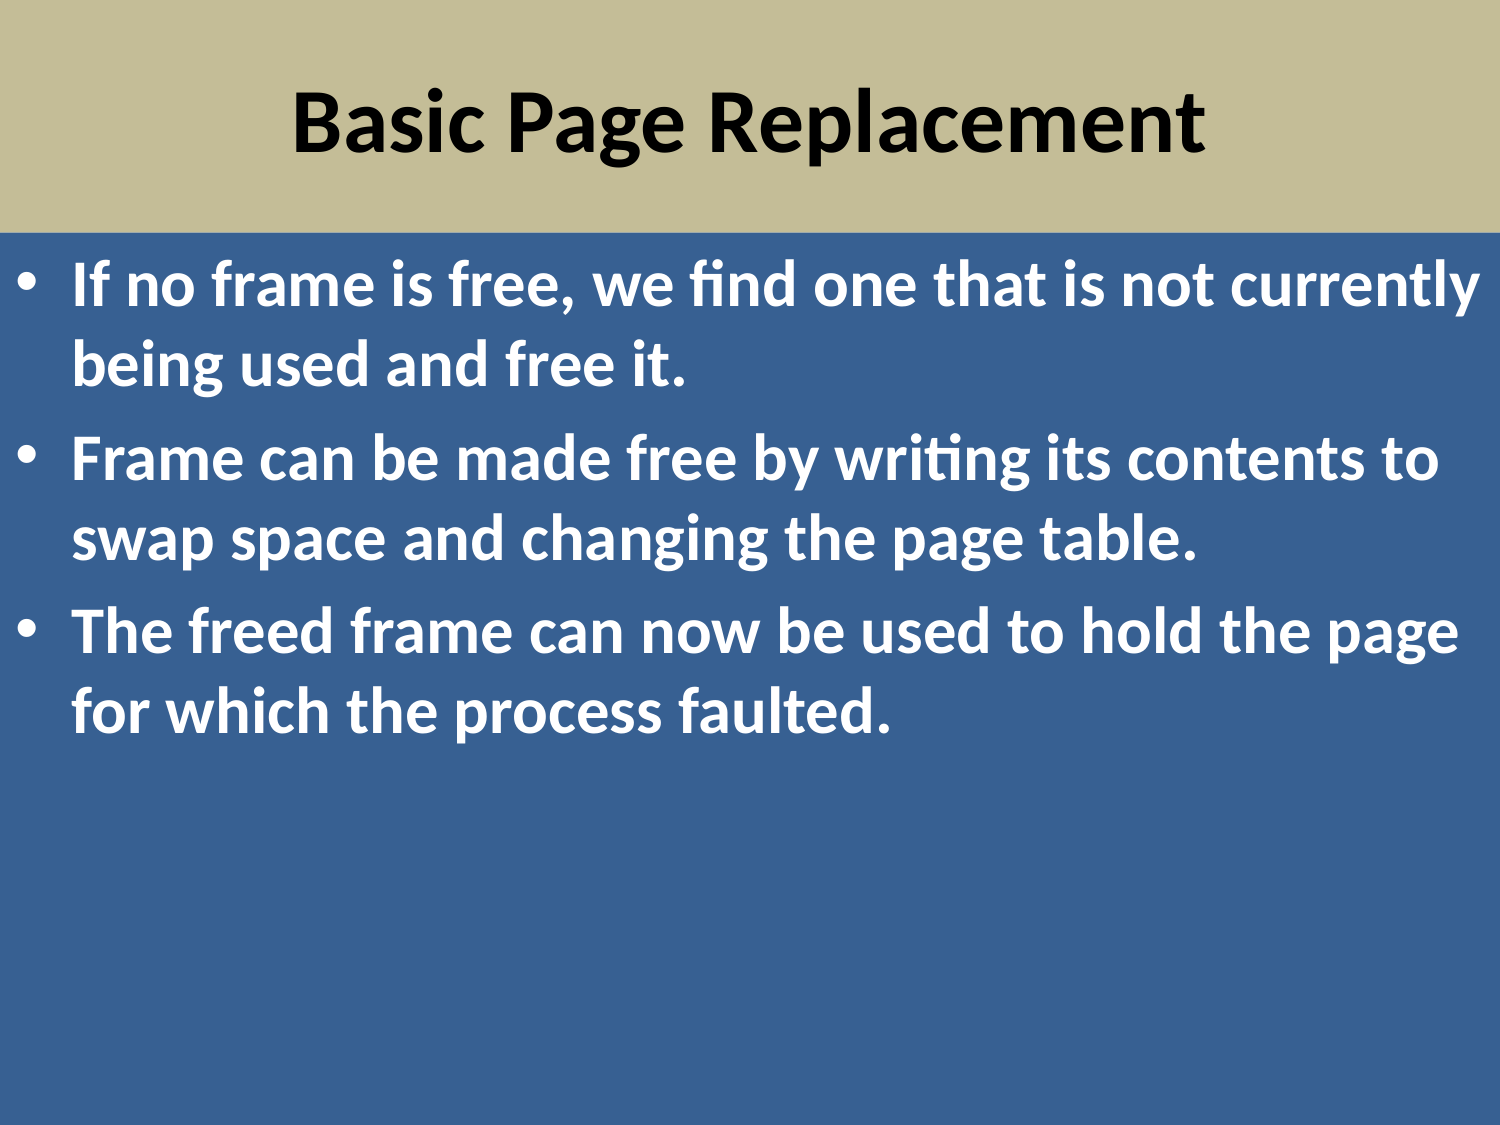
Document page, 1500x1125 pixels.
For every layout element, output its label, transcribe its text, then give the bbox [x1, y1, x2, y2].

title Basic Page Replacement [0, 0, 1500, 232]
list If no frame is free, we find one that is not currently being used and free it. Frame can be made free by writing its contents to swap space and changing the page table. The freed frame can now be used to hold the page for which the process faulted. [0, 232, 1500, 1125]
